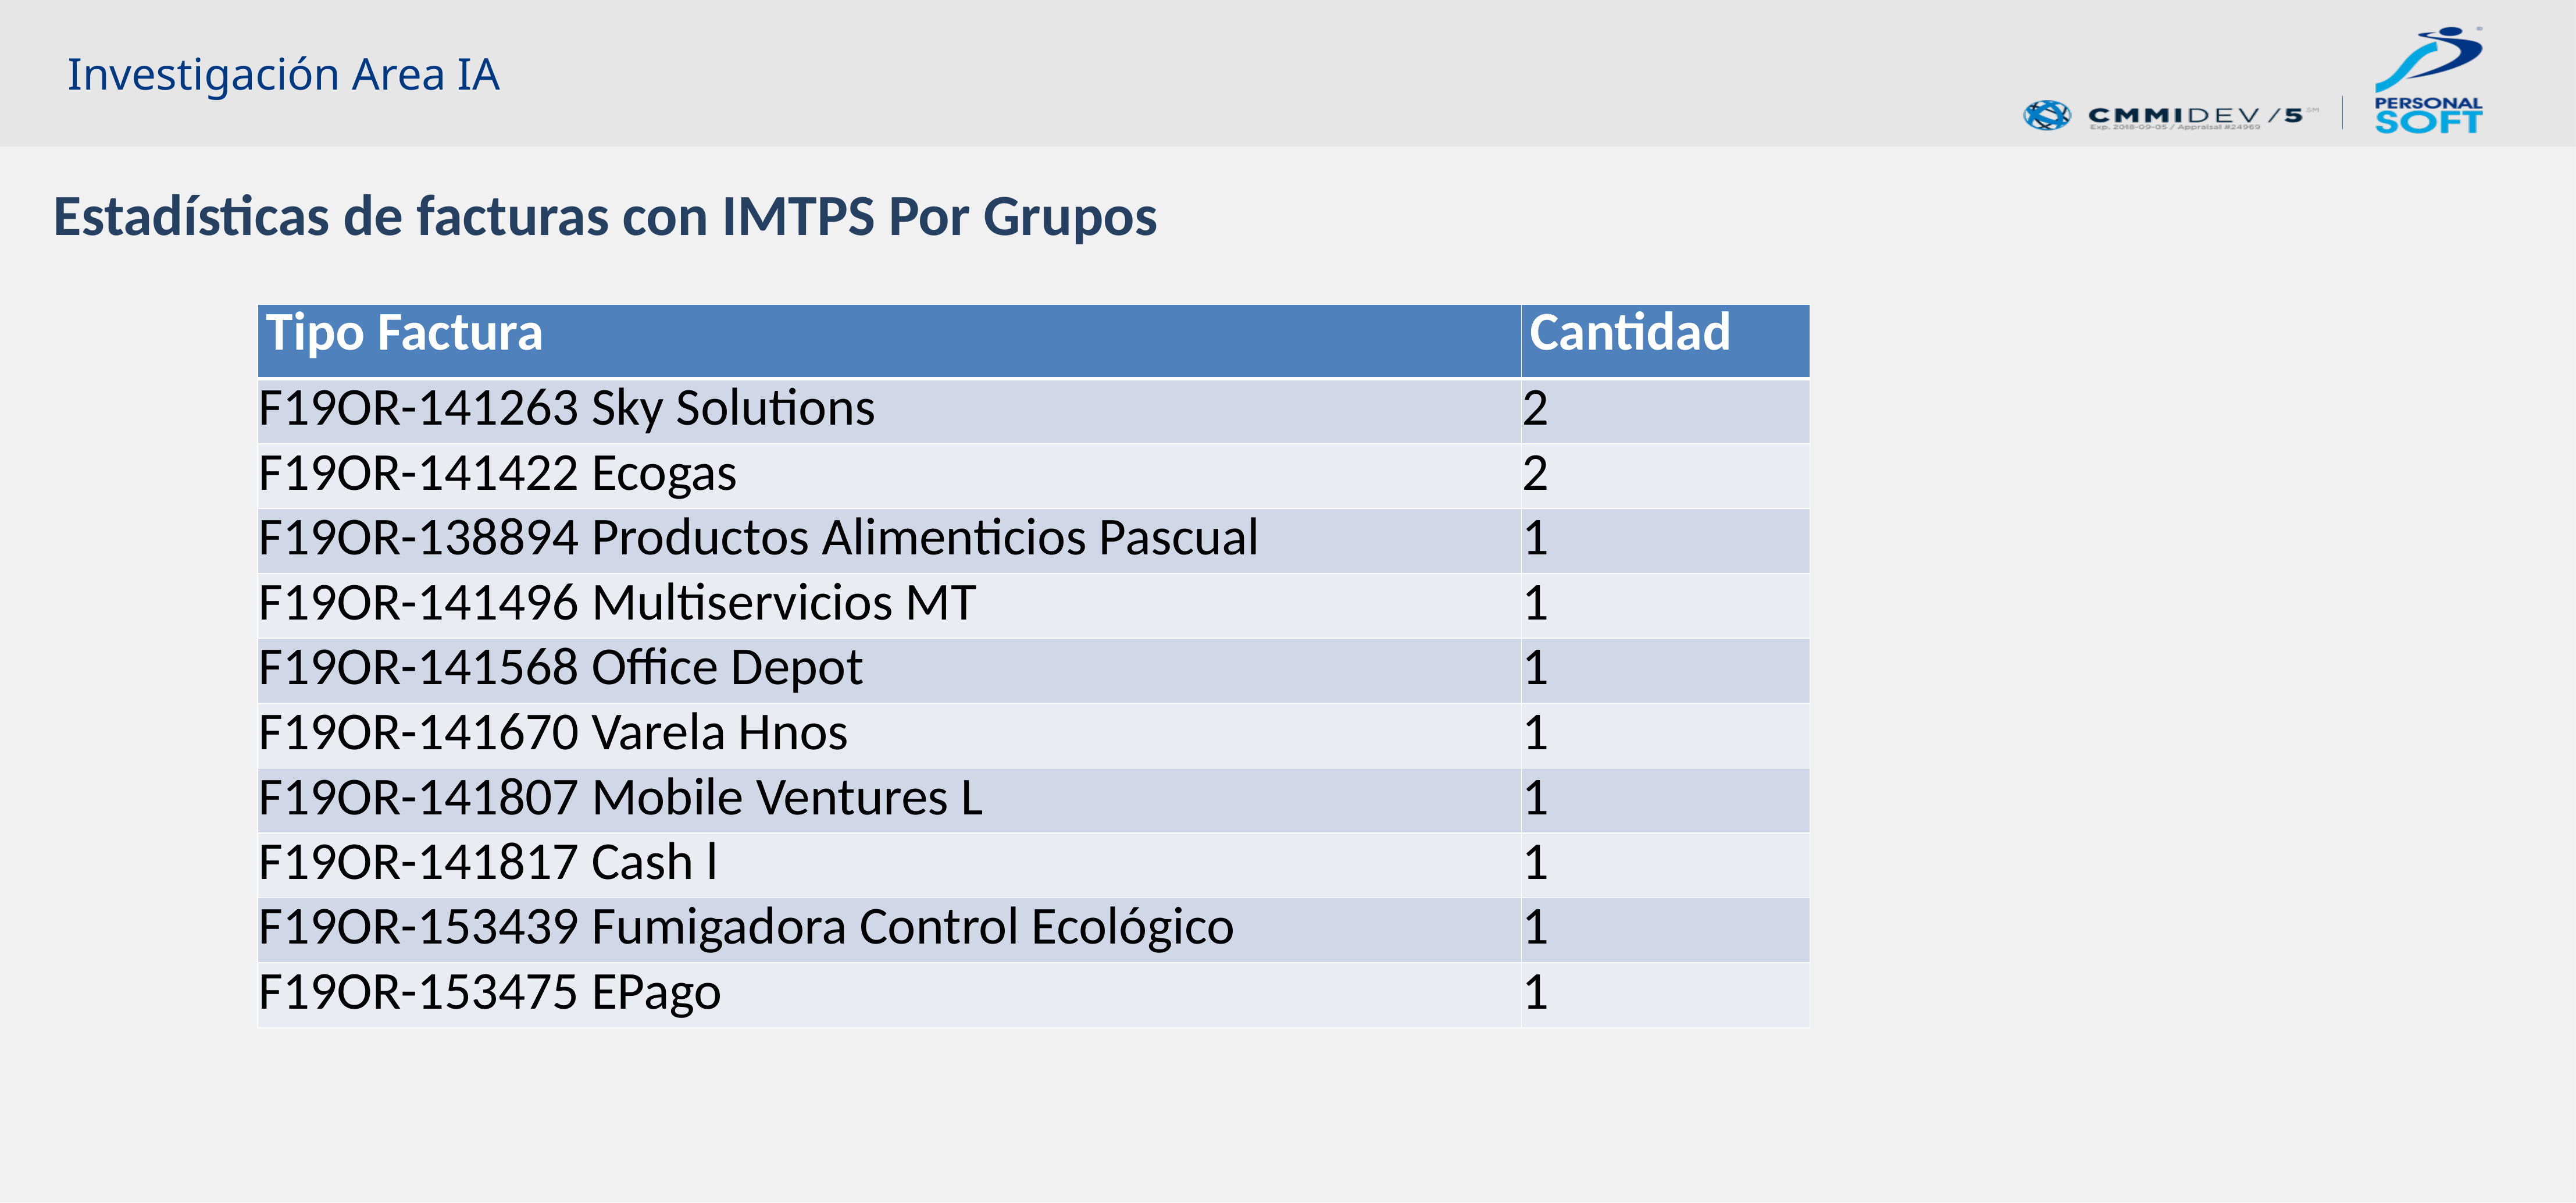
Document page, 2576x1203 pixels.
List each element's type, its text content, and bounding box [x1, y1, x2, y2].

table_cell 1 [1522, 509, 1810, 573]
table_cell F19OR-141263 Sky Solutions [258, 380, 1521, 443]
table_cell F19OR-141422 Ecogas [258, 444, 1521, 508]
text_box Estadísticas de facturas con IMTPS Por Grupos [44, 172, 1480, 368]
table_cell 1 [1522, 898, 1810, 962]
table_cell 2 [1522, 444, 1810, 508]
table_cell F19OR-153439 Fumigadora Control Ecológico [258, 898, 1521, 962]
table_cell F19OR-141670 Varela Hnos [258, 704, 1521, 768]
table_cell 1 [1522, 768, 1810, 832]
table_cell F19OR-141496 Multiservicios MT [258, 574, 1521, 638]
table_header Tipo Factura [258, 305, 1521, 377]
picture [2018, 97, 2325, 134]
table_cell 1 [1522, 574, 1810, 638]
table_cell 1 [1522, 704, 1810, 768]
table_cell 1 [1522, 639, 1810, 703]
table_cell 2 [1522, 380, 1810, 443]
table_cell F19OR-153475 EPago [258, 963, 1521, 1027]
text_box Investigación Area IA [0, 0, 2576, 148]
table_cell F19OR-141568 Office Depot [258, 639, 1521, 703]
table_cell F19OR-141817 Cash l [258, 834, 1521, 898]
table_cell 1 [1522, 834, 1810, 898]
table_cell F19OR-141807 Mobile Ventures L [258, 768, 1521, 832]
picture [2375, 26, 2484, 134]
table_cell 1 [1522, 963, 1810, 1027]
table_cell F19OR-138894 Productos Alimenticios Pascual [258, 509, 1521, 573]
table_header Cantidad [1522, 305, 1810, 377]
